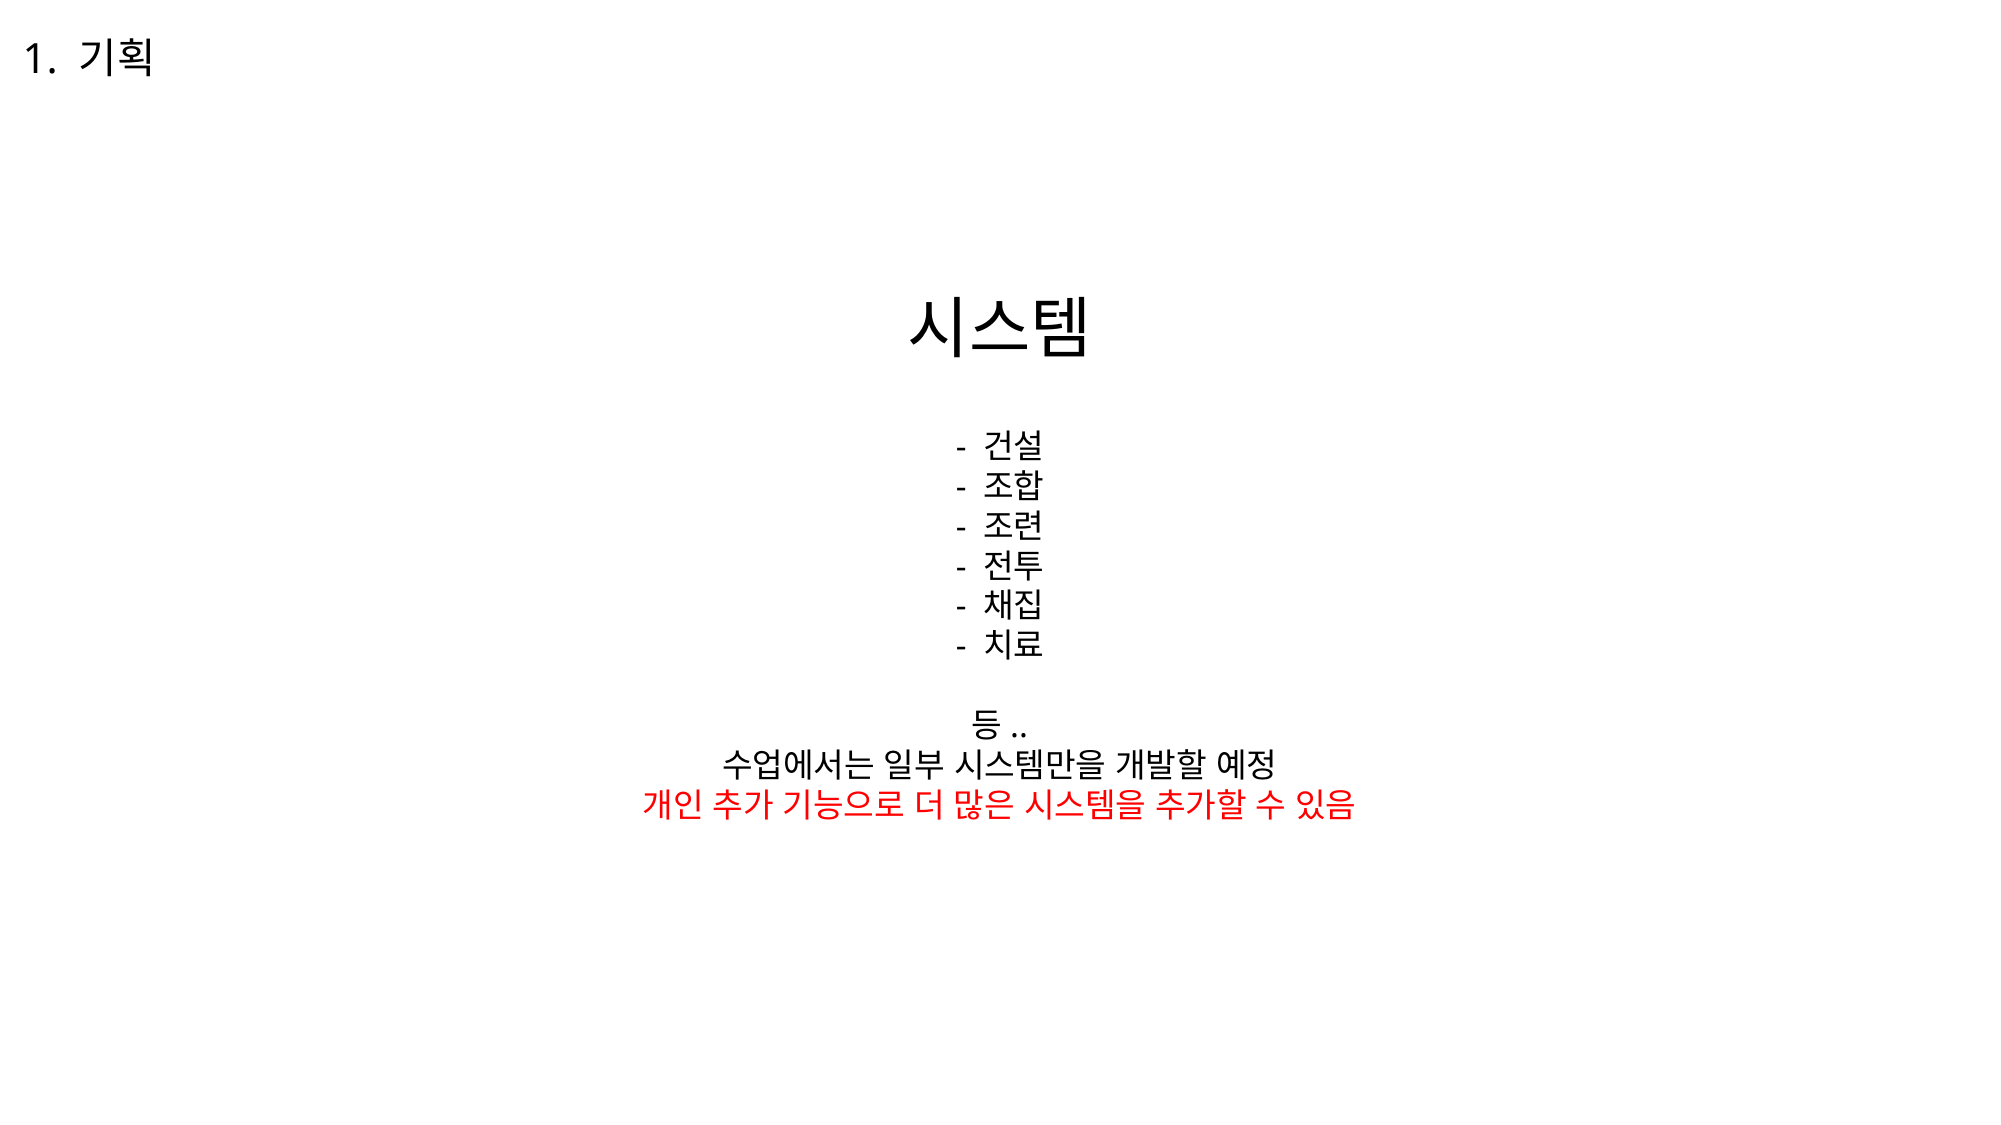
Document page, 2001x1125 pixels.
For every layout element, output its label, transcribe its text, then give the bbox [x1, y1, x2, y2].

text_box 1. 기획 [7, 24, 171, 90]
text_box 시스템 [892, 277, 1107, 373]
text_box - 건설 - 조합 - 조련 - 전투 - 채집 - 치료 등.. 수업에서는 일부 시스템만을 개발할 예정 개인 추가 기능으로 더 많은 시스템을 추가할 수 있음 [627, 417, 1373, 832]
